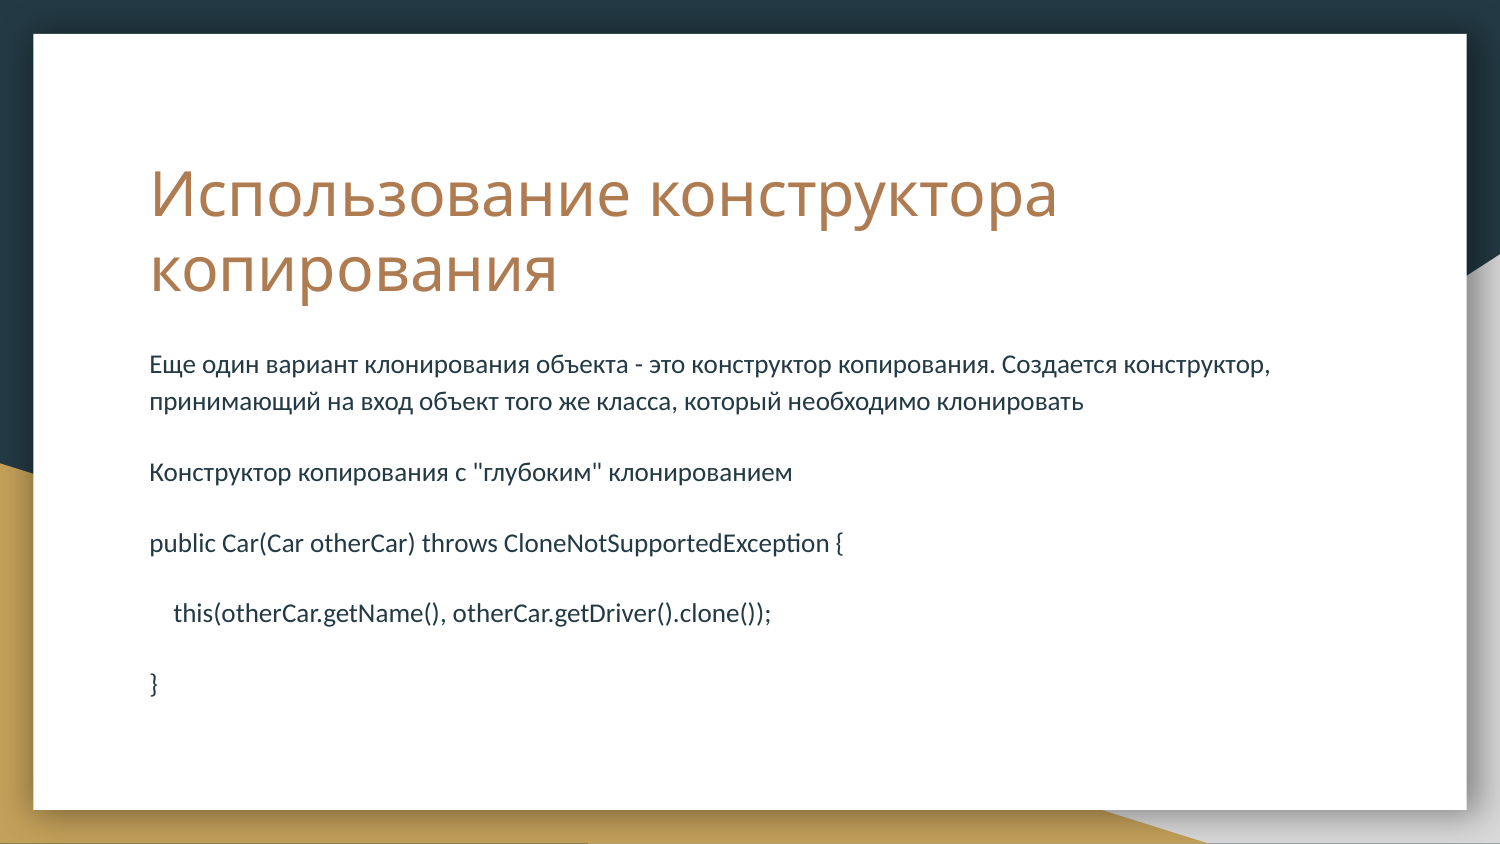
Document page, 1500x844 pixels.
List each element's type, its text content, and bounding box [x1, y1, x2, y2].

list Еще один вариант клонирования объекта - это конструктор копирования. Создается конструктор, принимающий на вход объект того же класса, который необходимо клонировать Конструктор копирования с "глубоким" клонированием public Car(Car otherCar) throws CloneNotSupportedException { this(otherCar.getName(), otherCar.getDriver().clone()); } [134, 326, 1366, 729]
title Использование конструктора копирования [134, 138, 1366, 296]
